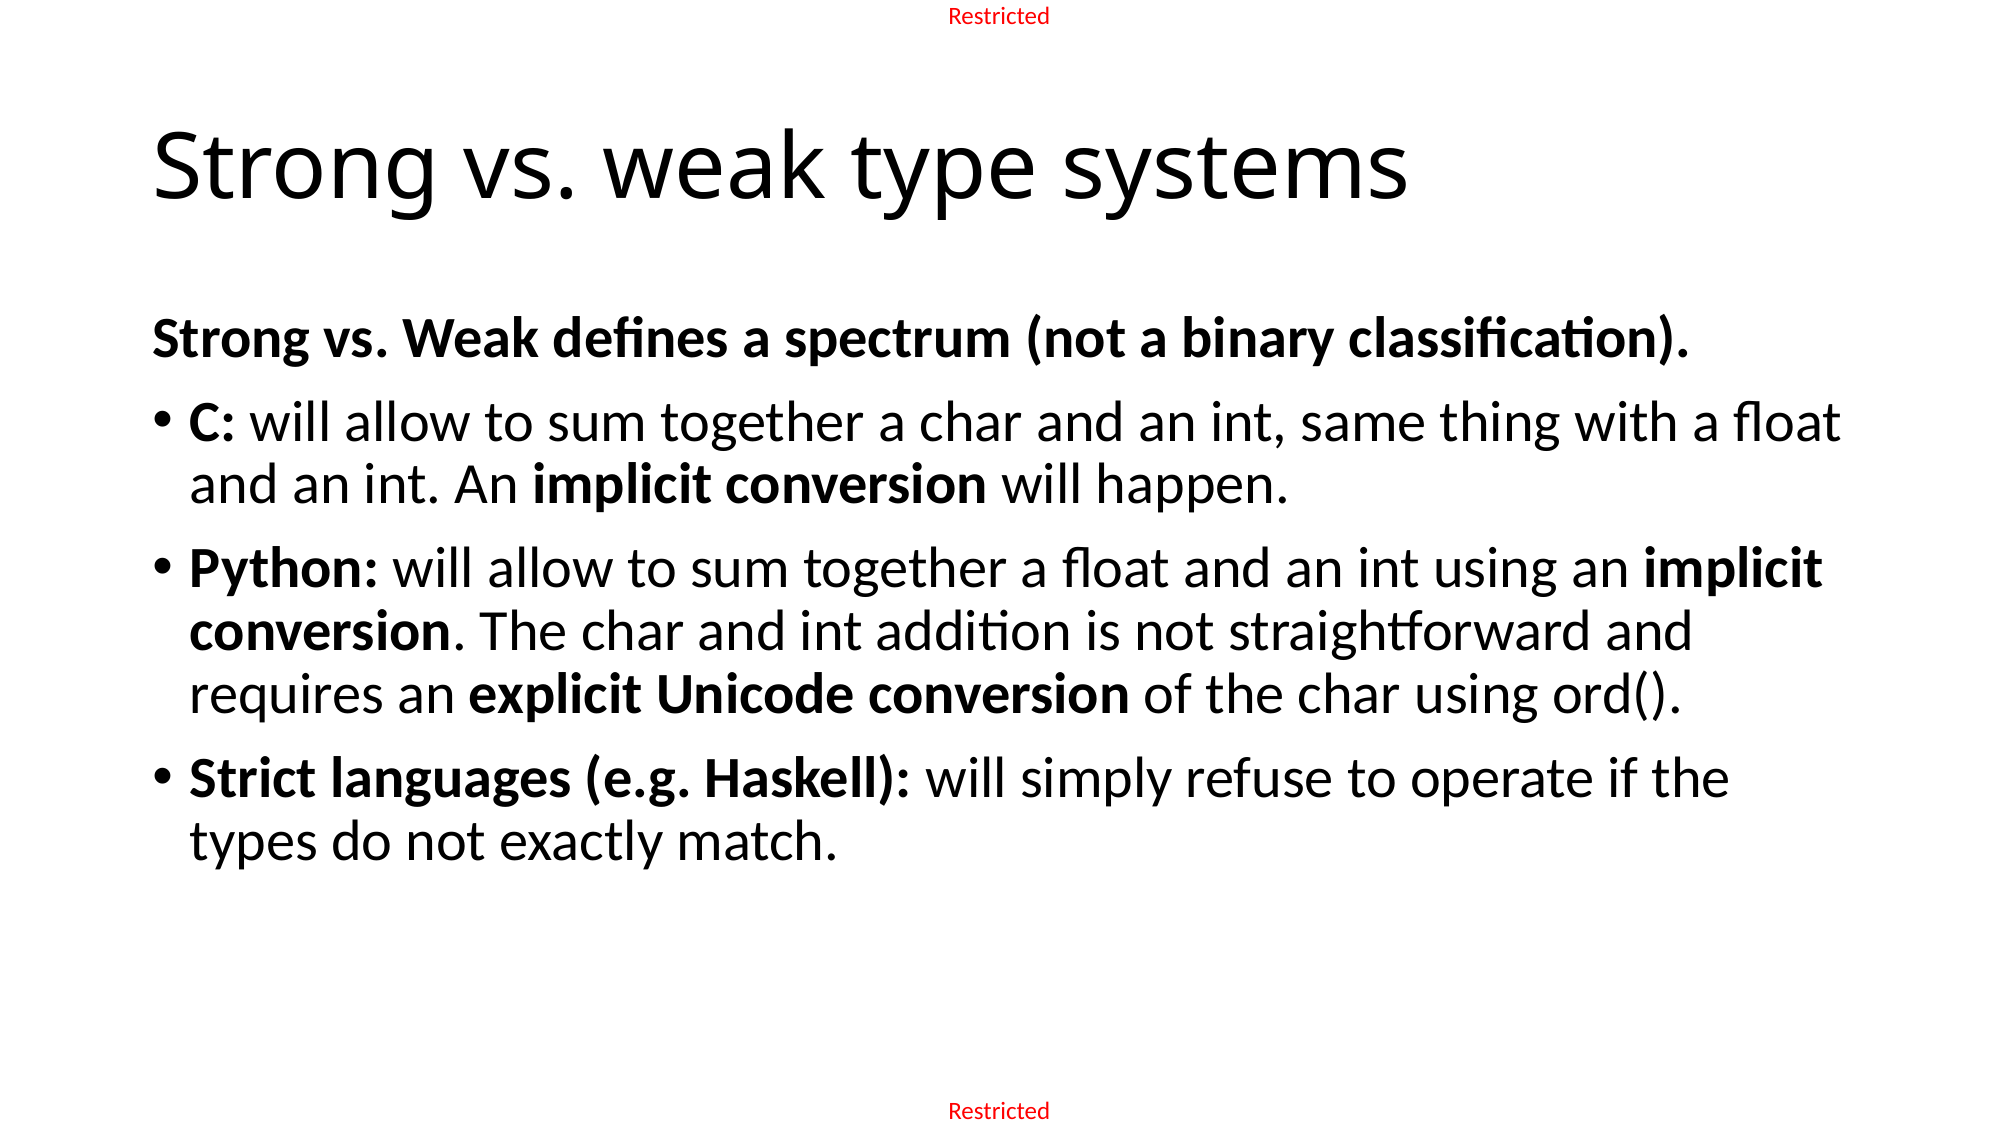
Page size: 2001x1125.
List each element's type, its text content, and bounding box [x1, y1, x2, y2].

list Strong vs. Weak defines a spectrum (not a binary classification). C: will allow to sum together a char and an int, same thing with a float and an int. An implicit conversion will happen. Python: will allow to sum together a float and an int using an implicit conversion. The char and int addition is not straightforward and requires an explicit Unicode conversion of the char using ord(). Strict languages (e.g. Haskell): will simply refuse to operate if the types do not exactly match. [137, 299, 1863, 1125]
title Strong vs. weak type systems [137, 59, 1863, 278]
